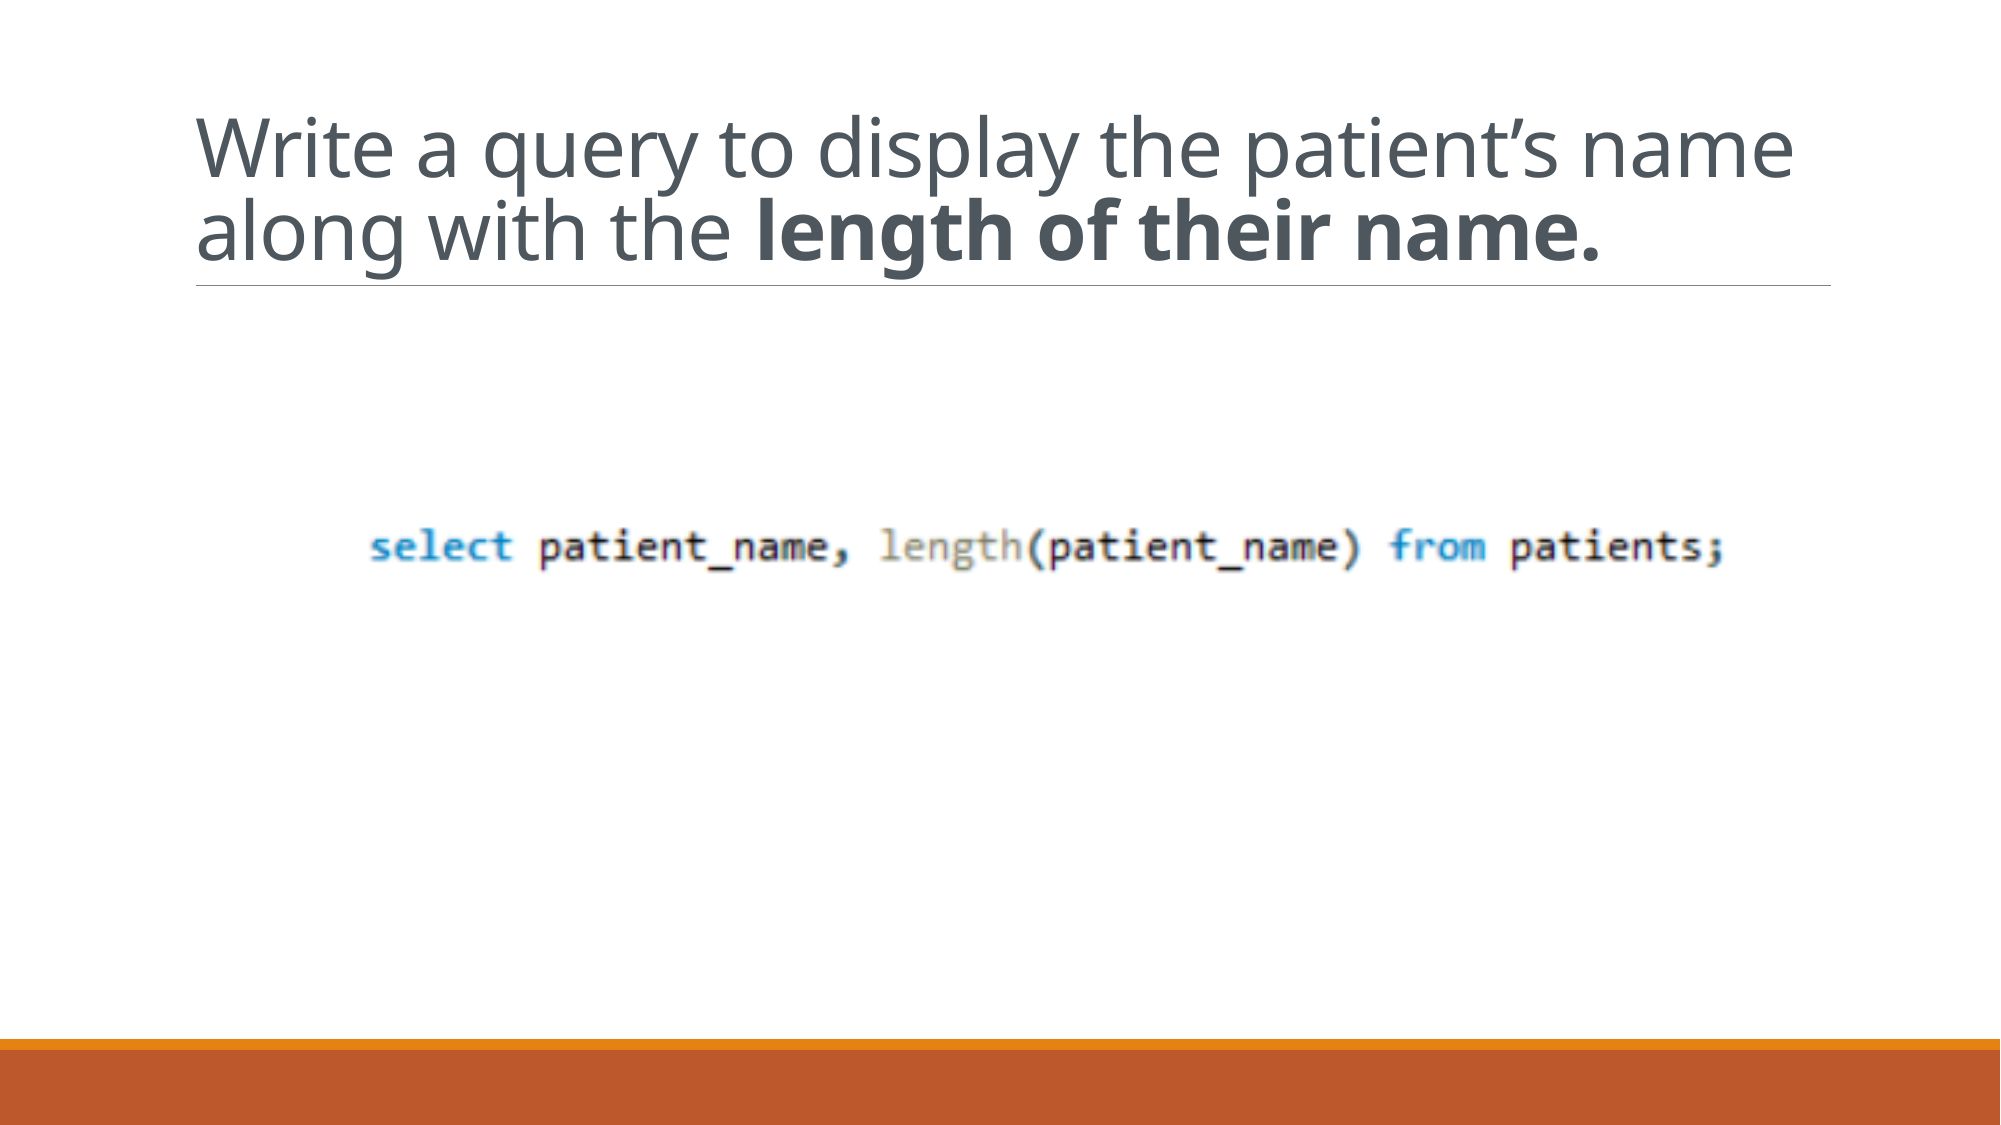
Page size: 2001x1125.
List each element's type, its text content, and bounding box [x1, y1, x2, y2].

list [339, 489, 1816, 611]
title Write a query to display the patient’s name along with the length of their name. [180, 47, 1830, 285]
